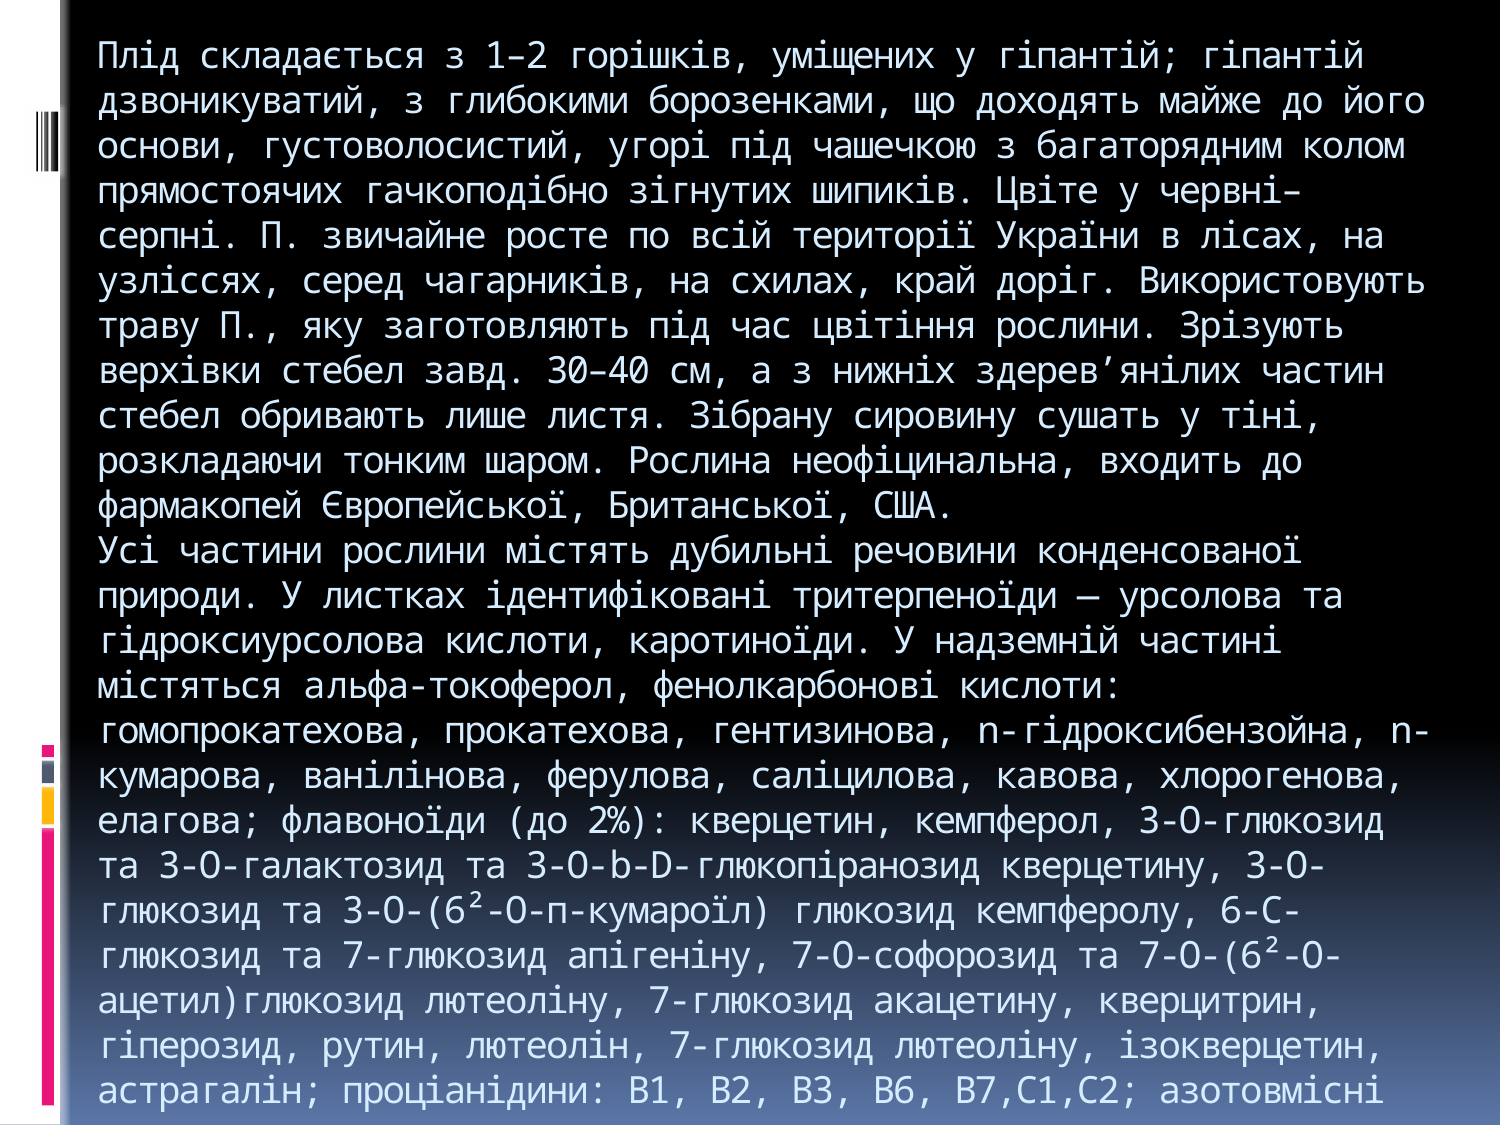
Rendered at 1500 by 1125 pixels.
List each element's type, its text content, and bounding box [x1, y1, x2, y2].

title Плід складається з 1–2 горішків, уміщених у гіпантій; гіпантій дзвоникуватий, з глибокими борозенками, що доходять майже до його основи, густоволосистий, угорі під чашечкою з багаторядним колом прямостоячих гачкоподібно зігнутих шипиків. Цвіте у червні–серпні. П. звичайне росте по всій території України в лісах, на узліссях, серед чагарників, на схилах, край доріг. Використовують траву П., яку заготовляють під час цвітіння рослини. Зрізують верхівки стебел завд. 30–40 см, а з нижніх здерев’янілих частин стебел обривають лише листя. Зібрану сировину сушать у тіні, розкладаючи тонким шаром. Рослина неофіцинальна, входить до фармакопей Європейської, Британської, США. Усі частини рослини містять дубильні речовини конденсованої природи. У листках ідентифіковані тритерпеноїди — урсолова та гідроксиурсолова кислоти, каротиноїди. У надземній частині містяться aльфа-токоферол, фенолкарбонові кислоти: гомопрокатехова, прокатехова, гентизинова, n-гідроксибензойна, n-кумарова, ванілінова, ферулова, саліцилова, кавова, хлорогенова, елагова; флавоноїди (до 2%): кверцетин, кемпферол, 3-О-глюкозид та 3-О-галактозид та 3-О-b-D-глюкопіранозид кверцетину, 3-О-глюкозид та 3-О-(6²-О-п-кумароїл) глюкозид кемпферолу, 6-С-глюкозид та 7-глюкозид апігеніну, 7-О-софорозид та 7-О-(6²-О-ацетил)глюкозид лютеоліну, 7-глюкозид акацетину, кверцитрин, гіперозид, рутин, лютеолін, 7-глюкозид лютеоліну, ізокверцетин, астрагалін; проціанідини: В1, В2, В3, В6, В7,С1,С2; азотовмісні сполуки: [82, 23, 1454, 1090]
